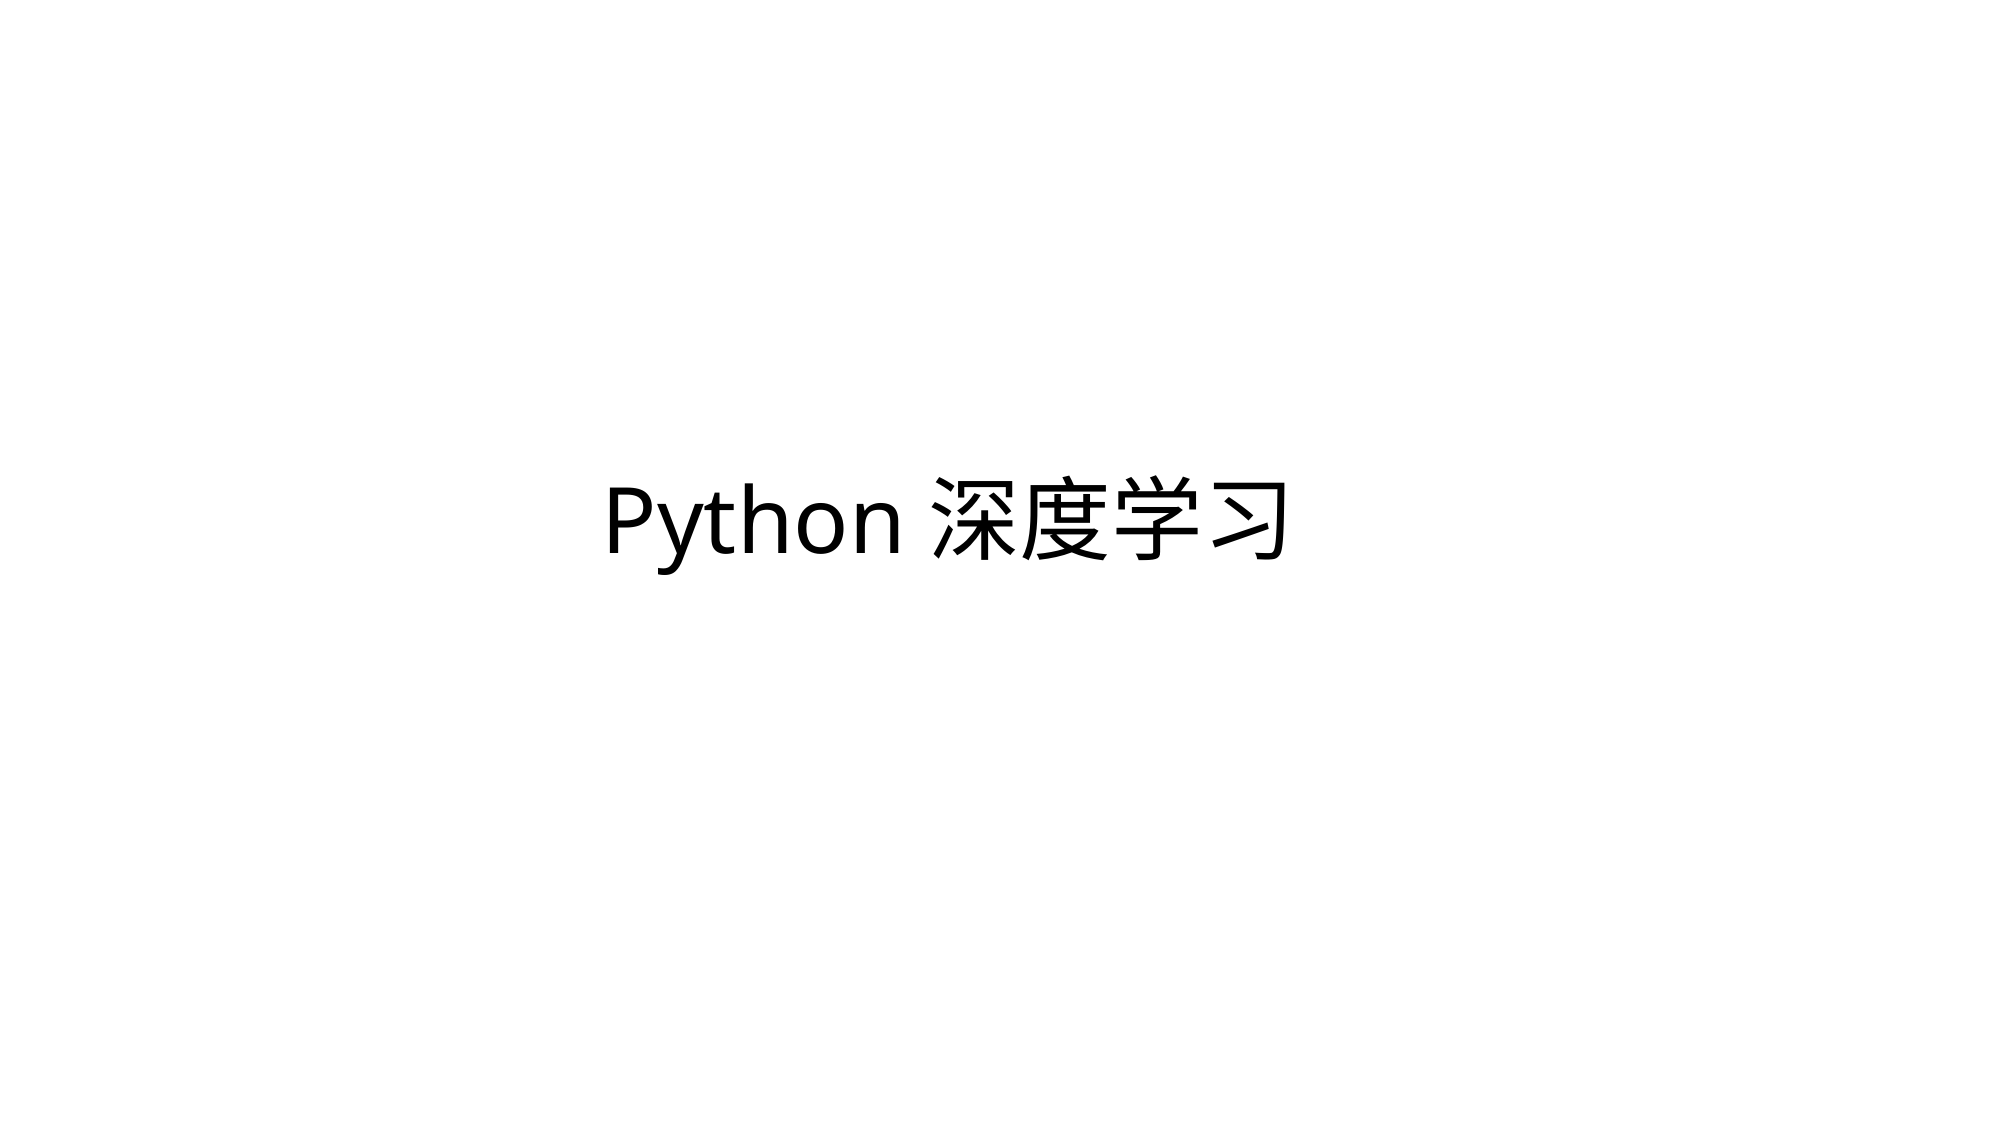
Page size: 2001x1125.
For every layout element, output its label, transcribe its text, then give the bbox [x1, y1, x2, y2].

title Python深度学习 [159, 414, 1885, 633]
